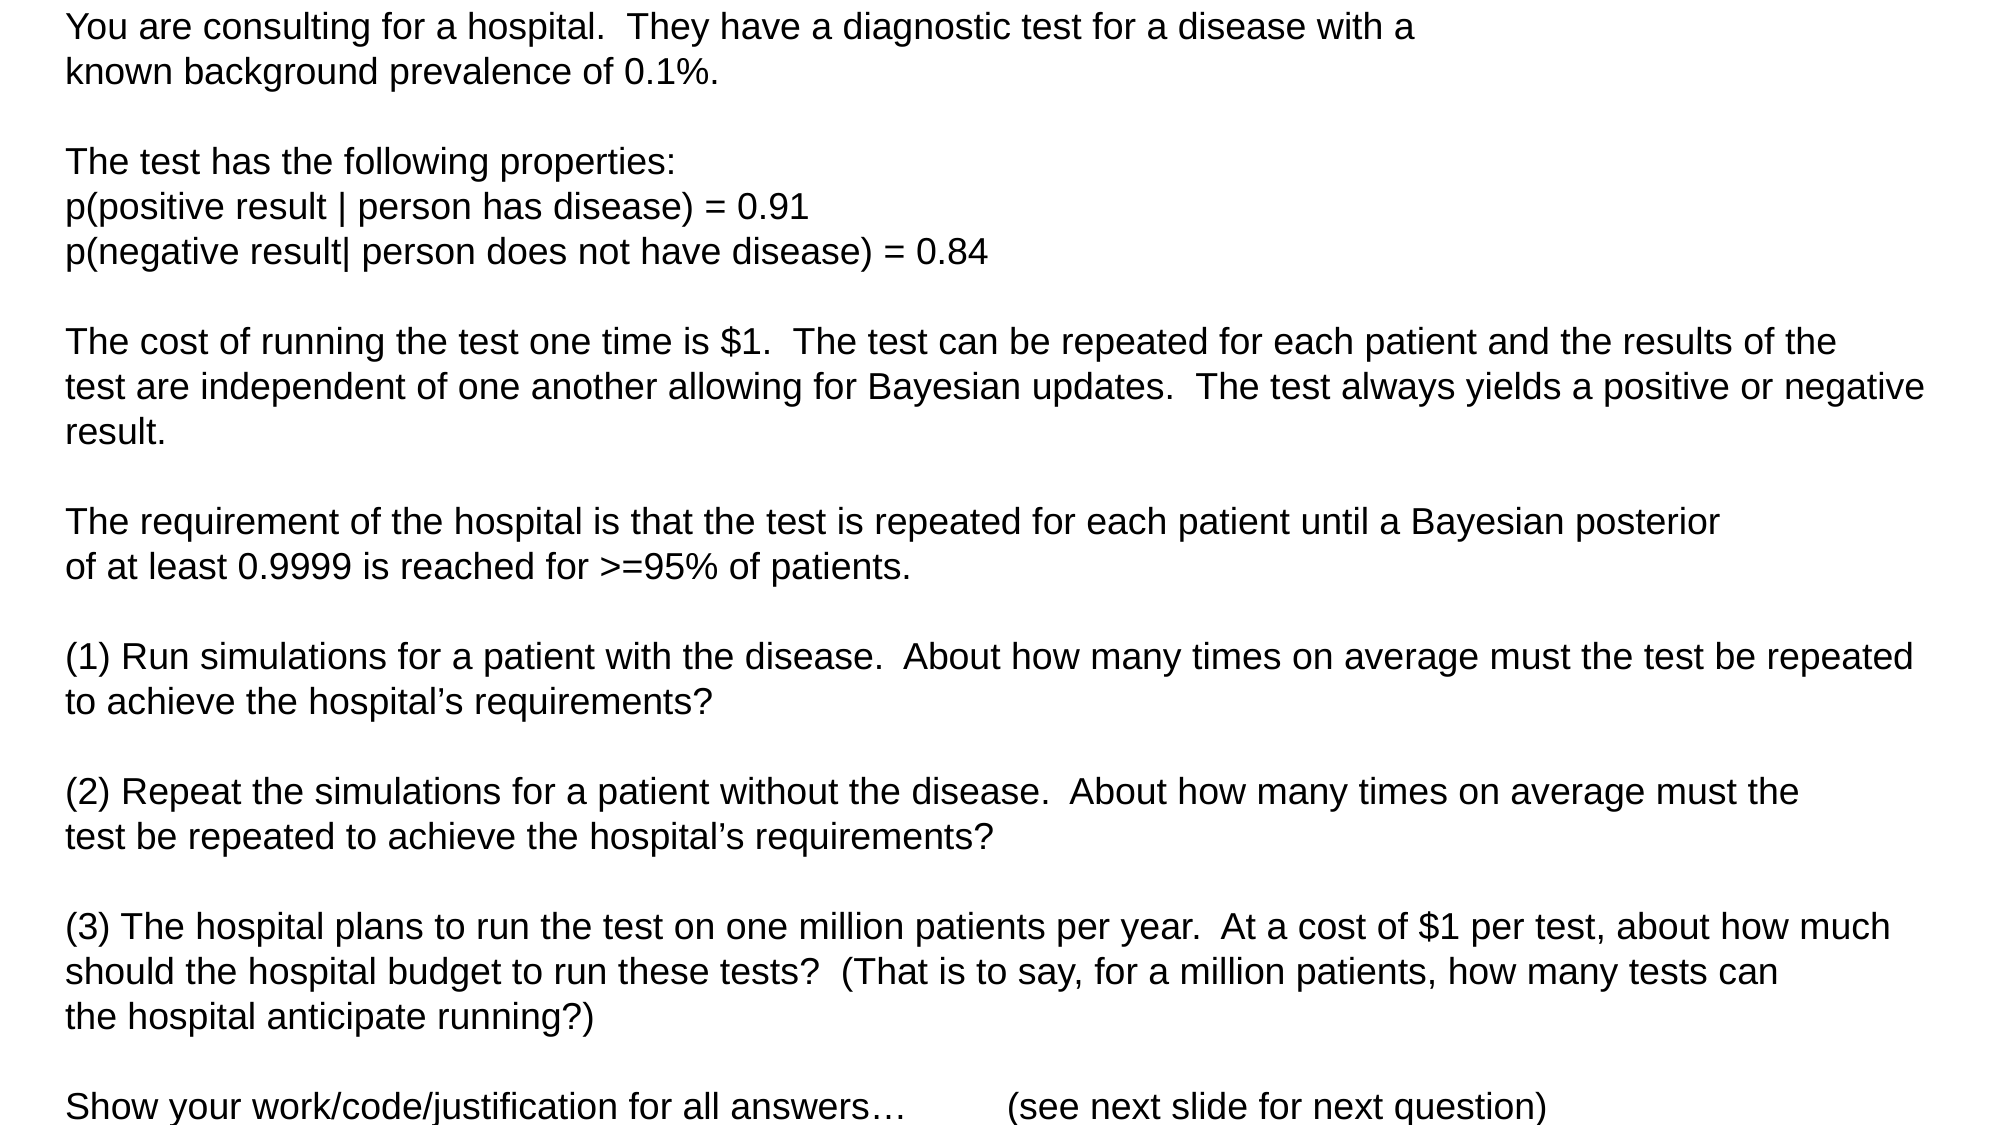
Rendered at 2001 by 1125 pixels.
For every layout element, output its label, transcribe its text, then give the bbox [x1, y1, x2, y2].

text_box You are consulting for a hospital. They have a diagnostic test for a disease with a known background prevalence of 0.1%. The test has the following properties: p(positive result | person has disease) = 0.91 p(negative result| person does not have disease) = 0.84 The cost of running the test one time is $1. The test can be repeated for each patient and the results of the test are independent of one another allowing for Bayesian updates. The test always yields a positive or negative result. The requirement of the hospital is that the test is repeated for each patient until a Bayesian posterior of at least 0.9999 is reached for >=95% of patients. Run simulations for a patient with the disease. About how many times on average must the test be repeated to achieve the hospital’s requirements? (2) Repeat the simulations for a patient without the disease. About how many times on average must the test be repeated to achieve the hospital’s requirements? (3) The hospital plans to run the test on one million patients per year. At a cost of $1 per test, about how much should the hospital budget to run these tests? (That is to say, for a million patients, how many tests can the hospital anticipate running?) Show your work/code/justification for all answers… (see next slide for next question) [50, 0, 1952, 1125]
